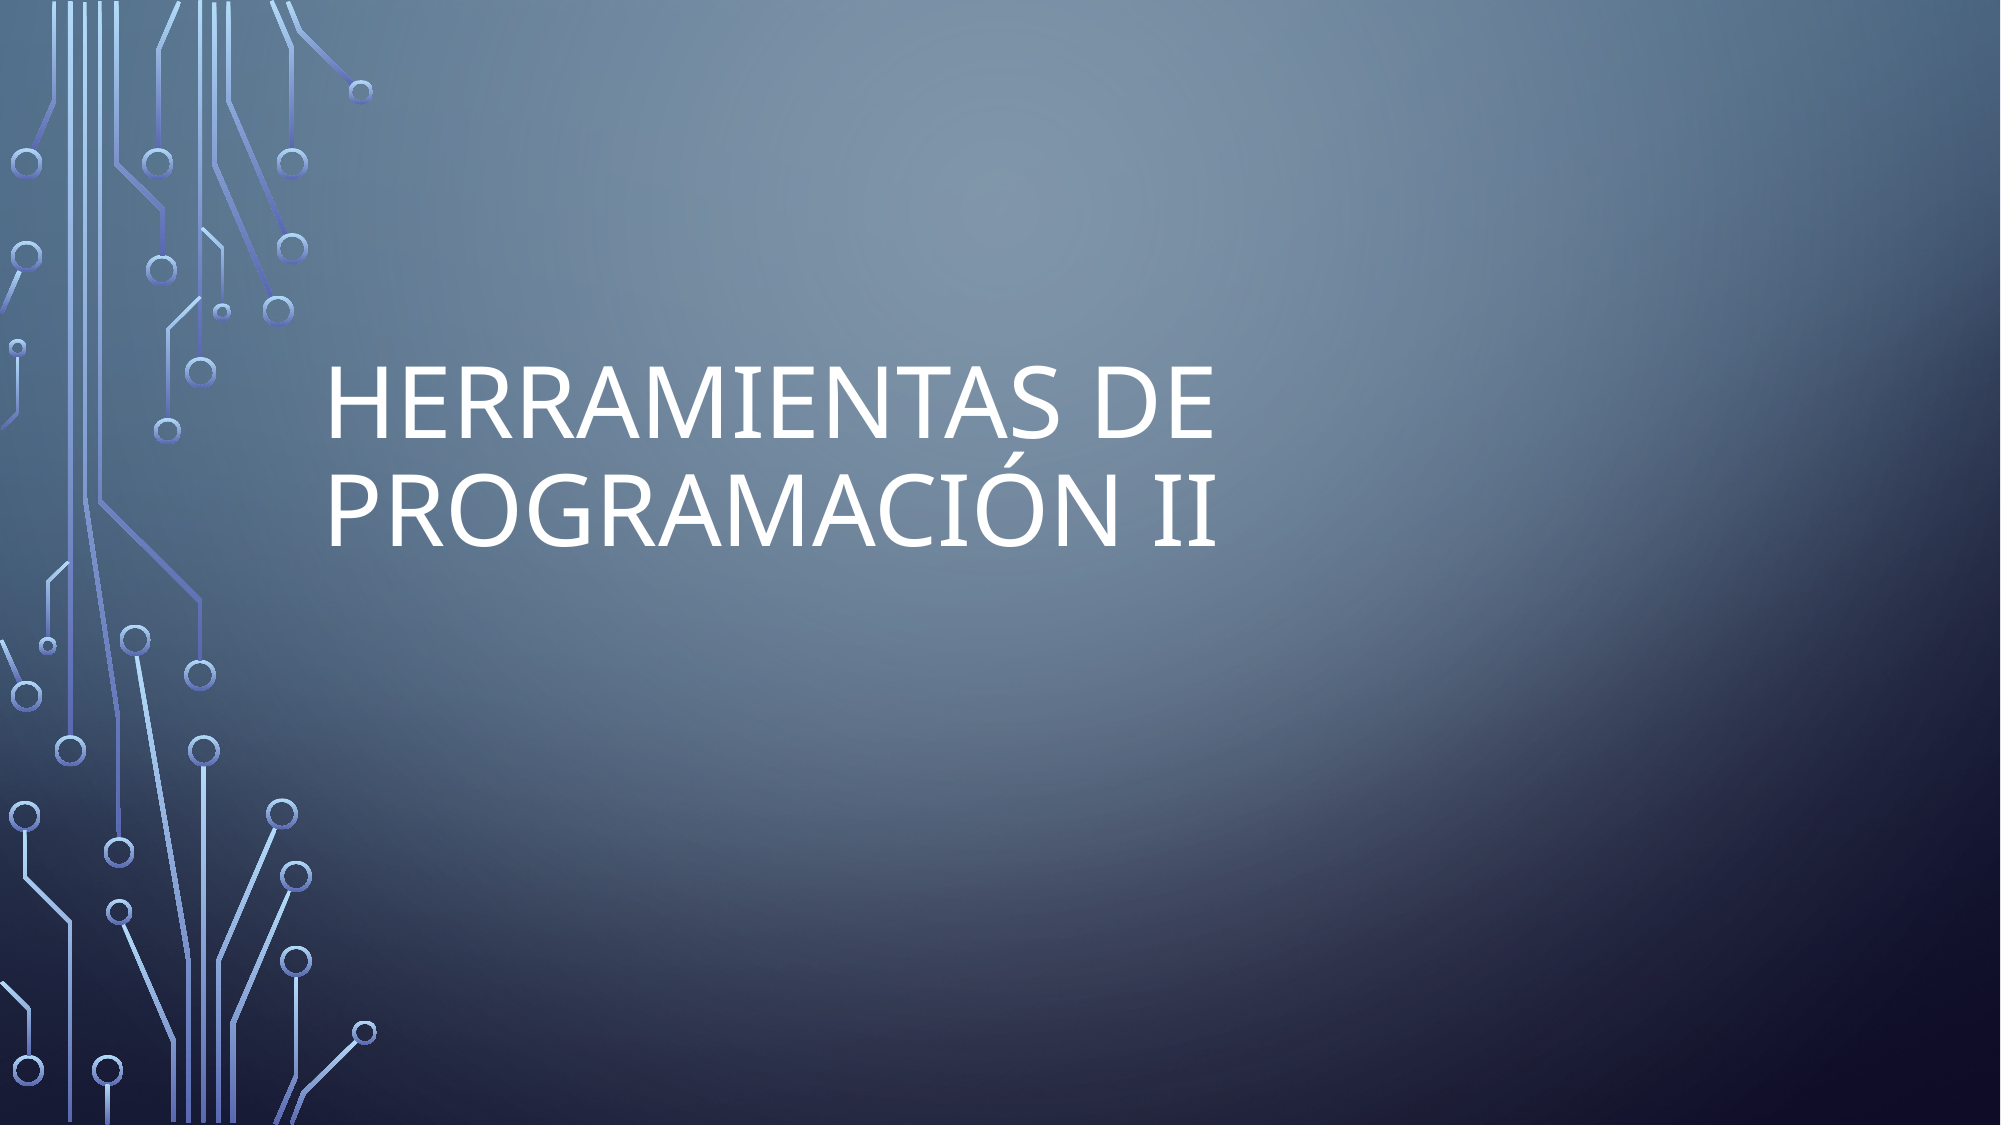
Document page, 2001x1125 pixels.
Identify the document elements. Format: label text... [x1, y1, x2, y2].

title Herramientas de programación II [307, 184, 1750, 576]
